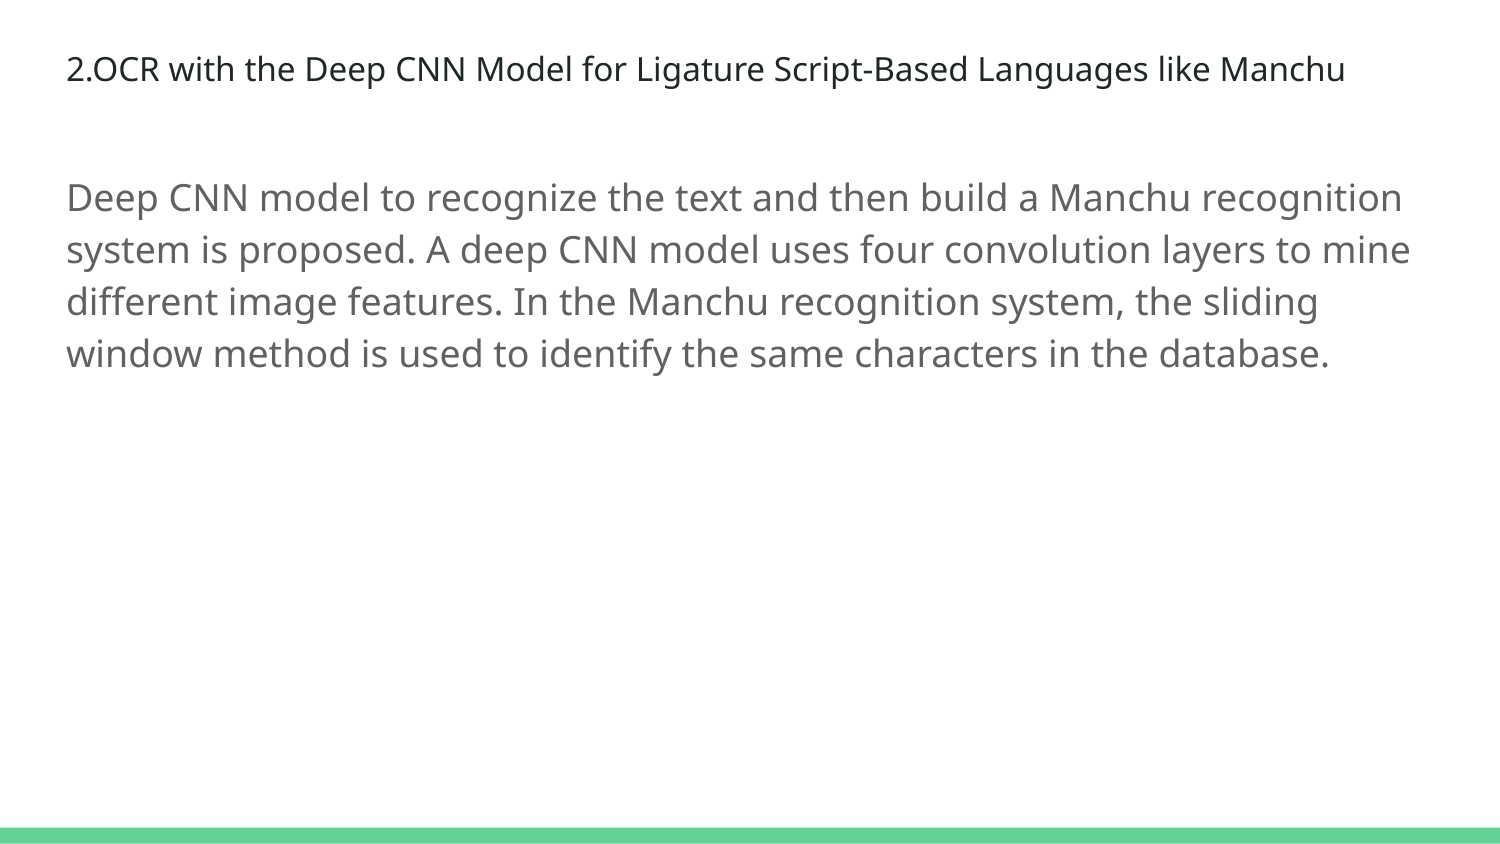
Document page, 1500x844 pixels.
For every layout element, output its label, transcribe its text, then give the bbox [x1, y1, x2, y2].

list Deep CNN model to recognize the text and then build a Manchu recognition system is proposed. A deep CNN model uses four convolution layers to mine different image features. In the Manchu recognition system, the sliding window method is used to identify the same characters in the database. [51, 152, 1449, 770]
title 2.OCR with the Deep CNN Model for Ligature Script-Based Languages like Manchu [51, 27, 1449, 152]
